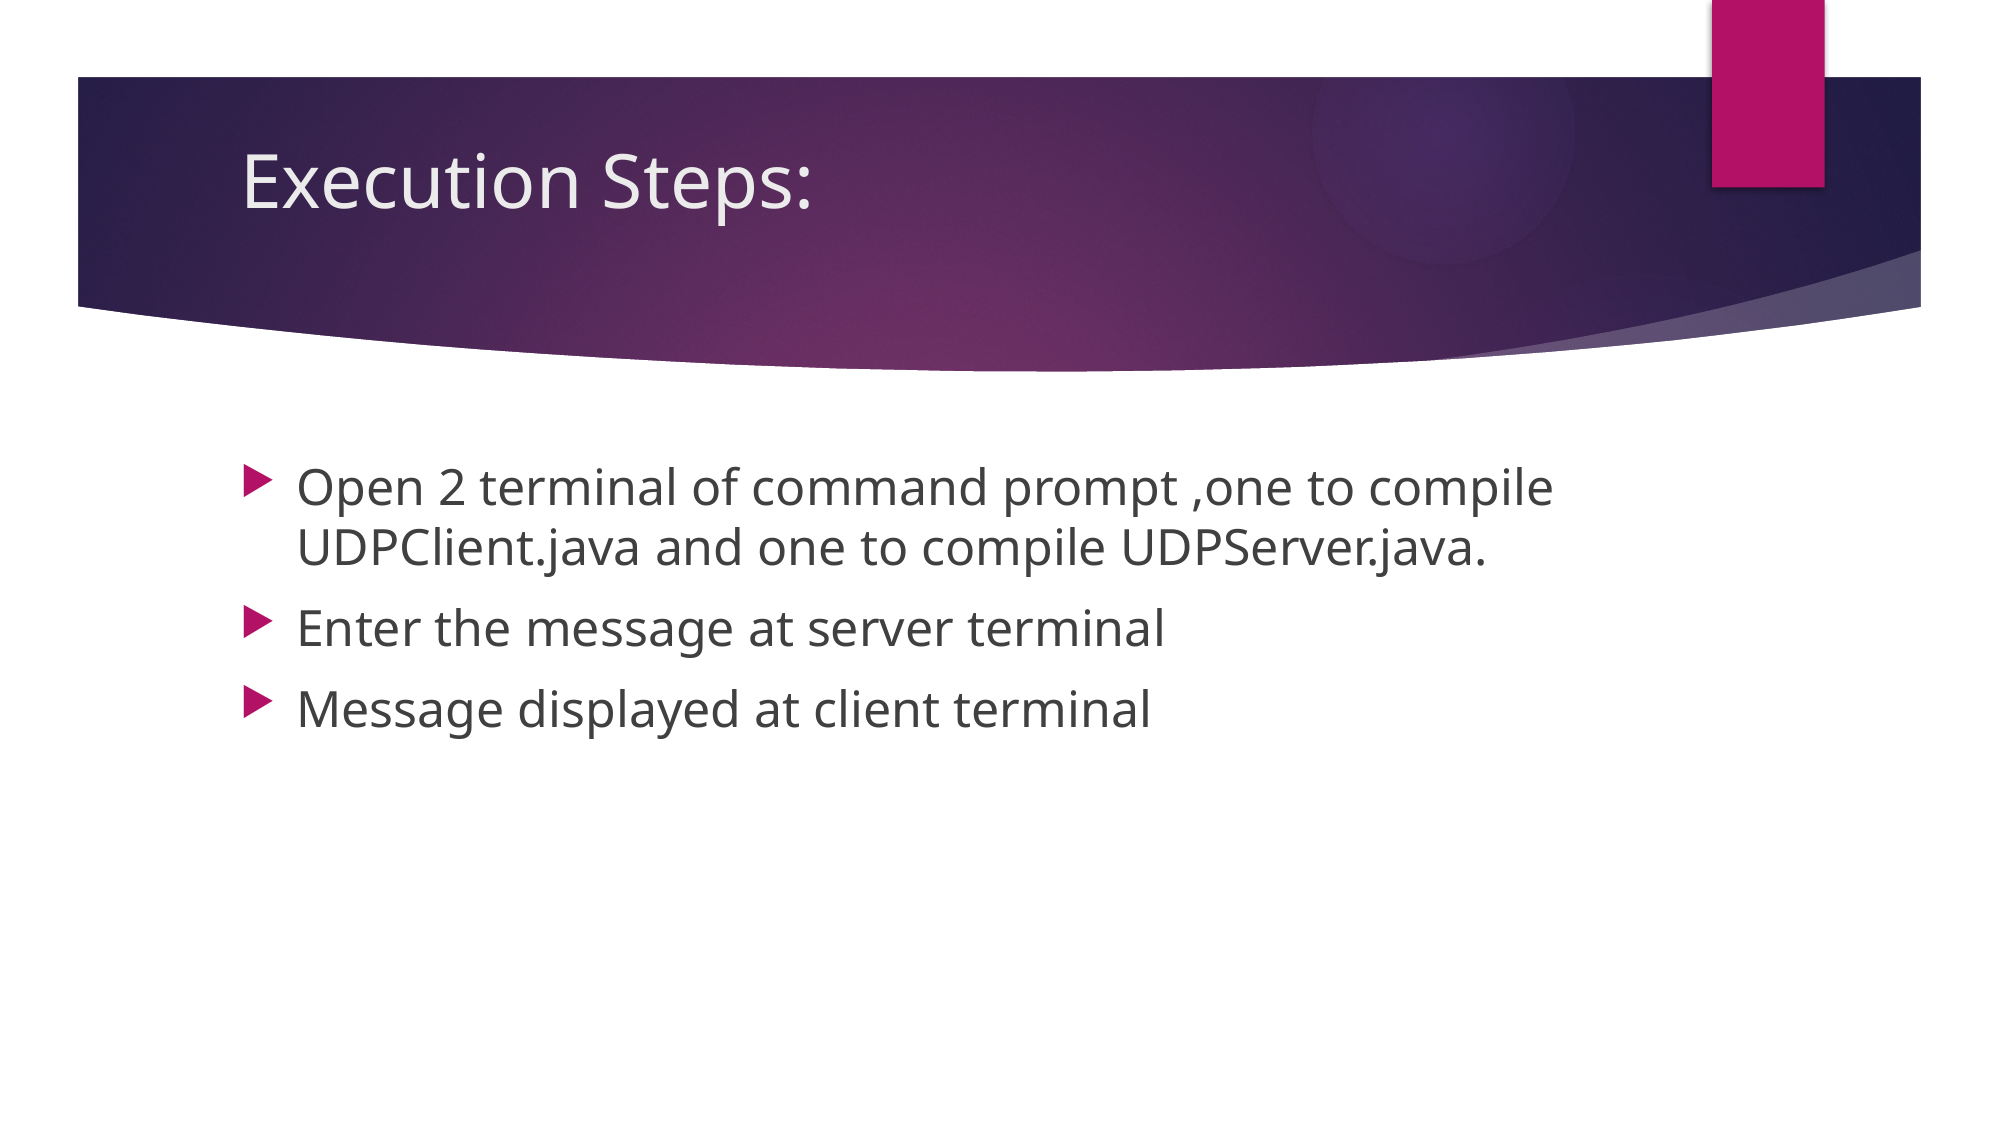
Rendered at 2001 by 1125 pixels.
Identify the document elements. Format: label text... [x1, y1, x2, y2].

list Open 2 terminal of command prompt ,one to compile UDPClient.java and one to compile UDPServer.java. Enter the message at server terminal Message displayed at client terminal [225, 448, 1809, 898]
title Execution Steps: [225, 112, 1513, 246]
